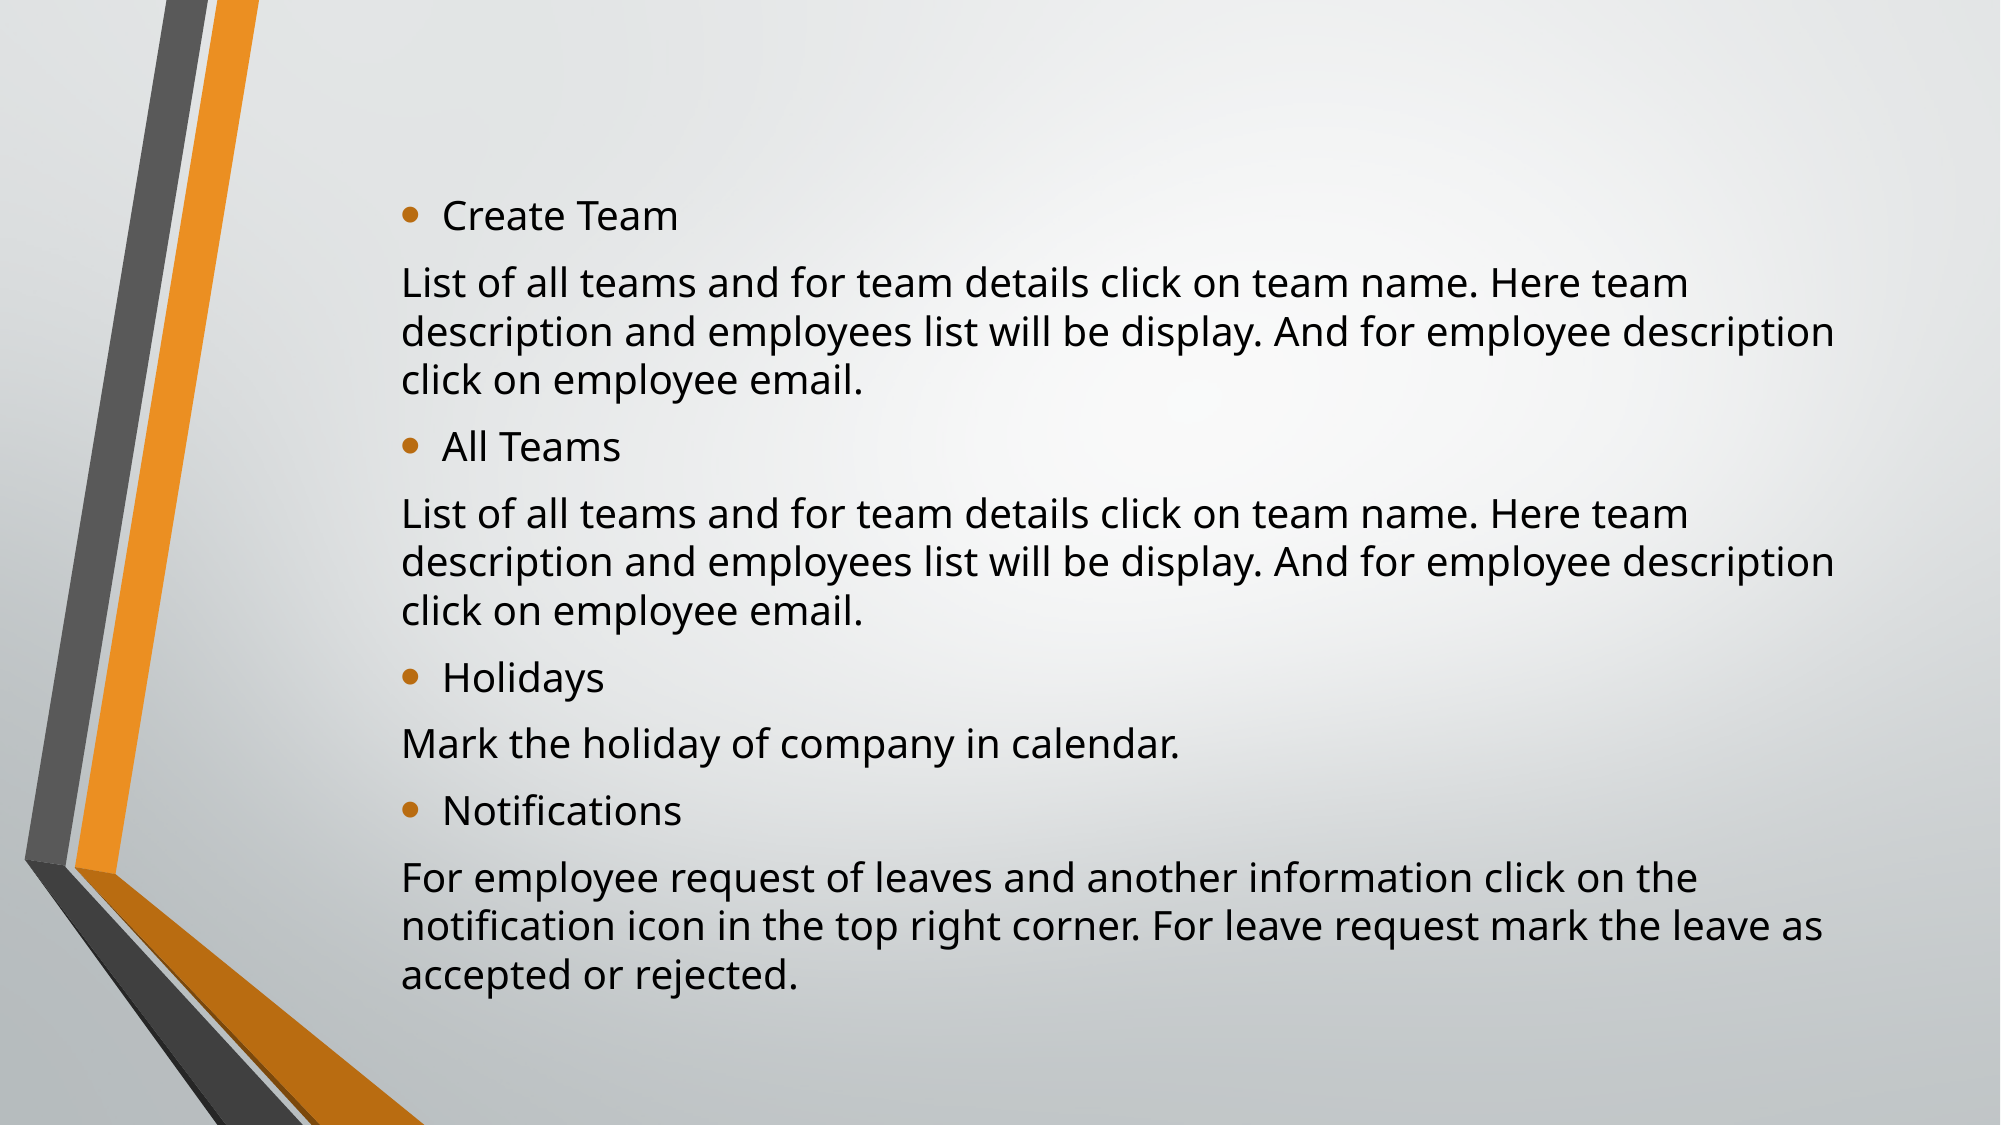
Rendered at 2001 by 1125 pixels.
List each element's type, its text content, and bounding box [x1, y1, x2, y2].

list Create Team List of all teams and for team details click on team name. Here team description and employees list will be display. And for employee description click on employee email. All Teams List of all teams and for team details click on team name. Here team description and employees list will be display. And for employee description click on employee email. Holidays Mark the holiday of company in calendar. Notifications For employee request of leaves and another information click on the notification icon in the top right corner. For leave request mark the leave as accepted or rejected. [385, 115, 1863, 1014]
